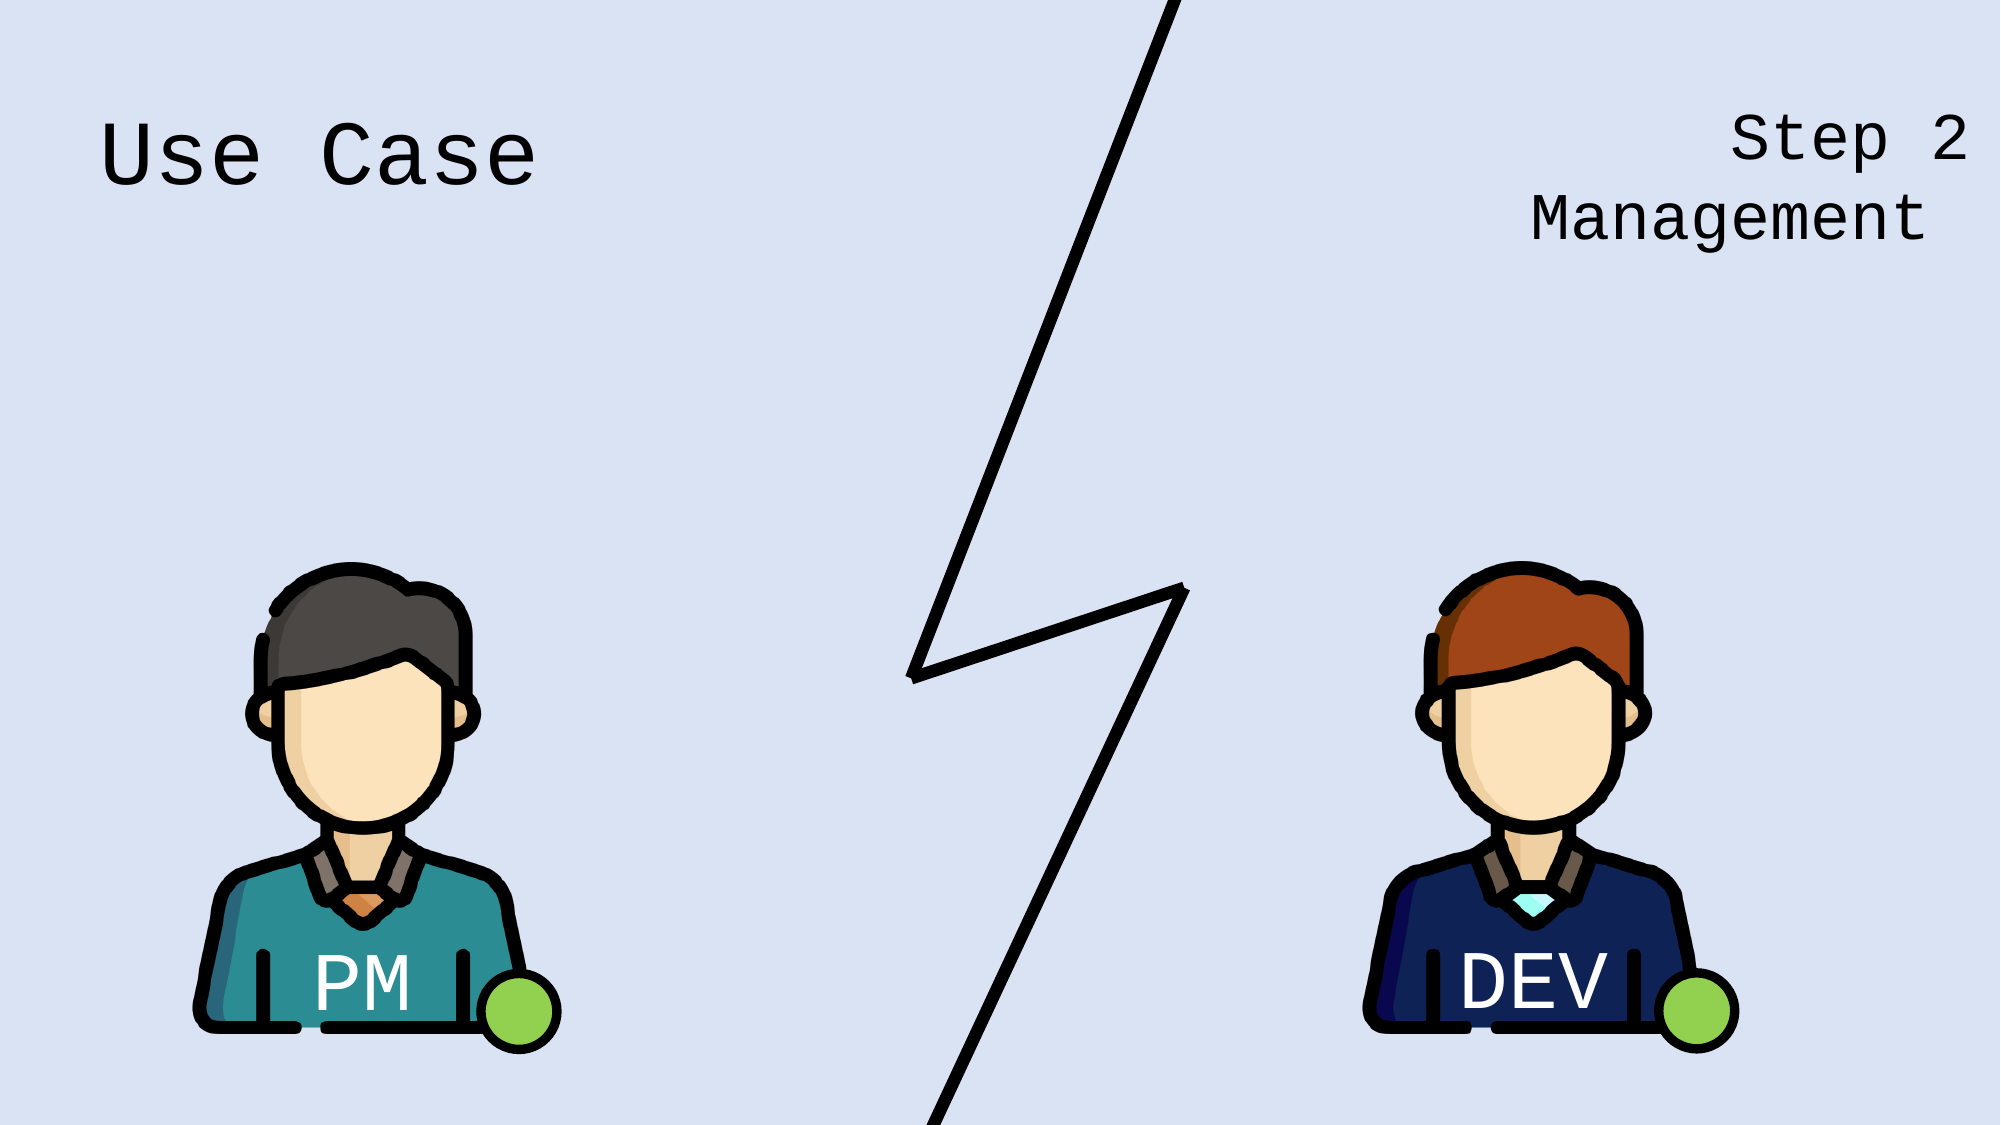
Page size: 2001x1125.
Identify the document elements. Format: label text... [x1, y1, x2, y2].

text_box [895, 587, 1185, 1125]
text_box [911, 0, 1185, 587]
text_box [487, 1035, 551, 1051]
text_box [1666, 1035, 1728, 1050]
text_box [126, 562, 599, 1035]
text_box Step 2 Management [1388, 85, 1986, 261]
picture [1296, 561, 1770, 1035]
text_box Use Case [84, 85, 555, 211]
